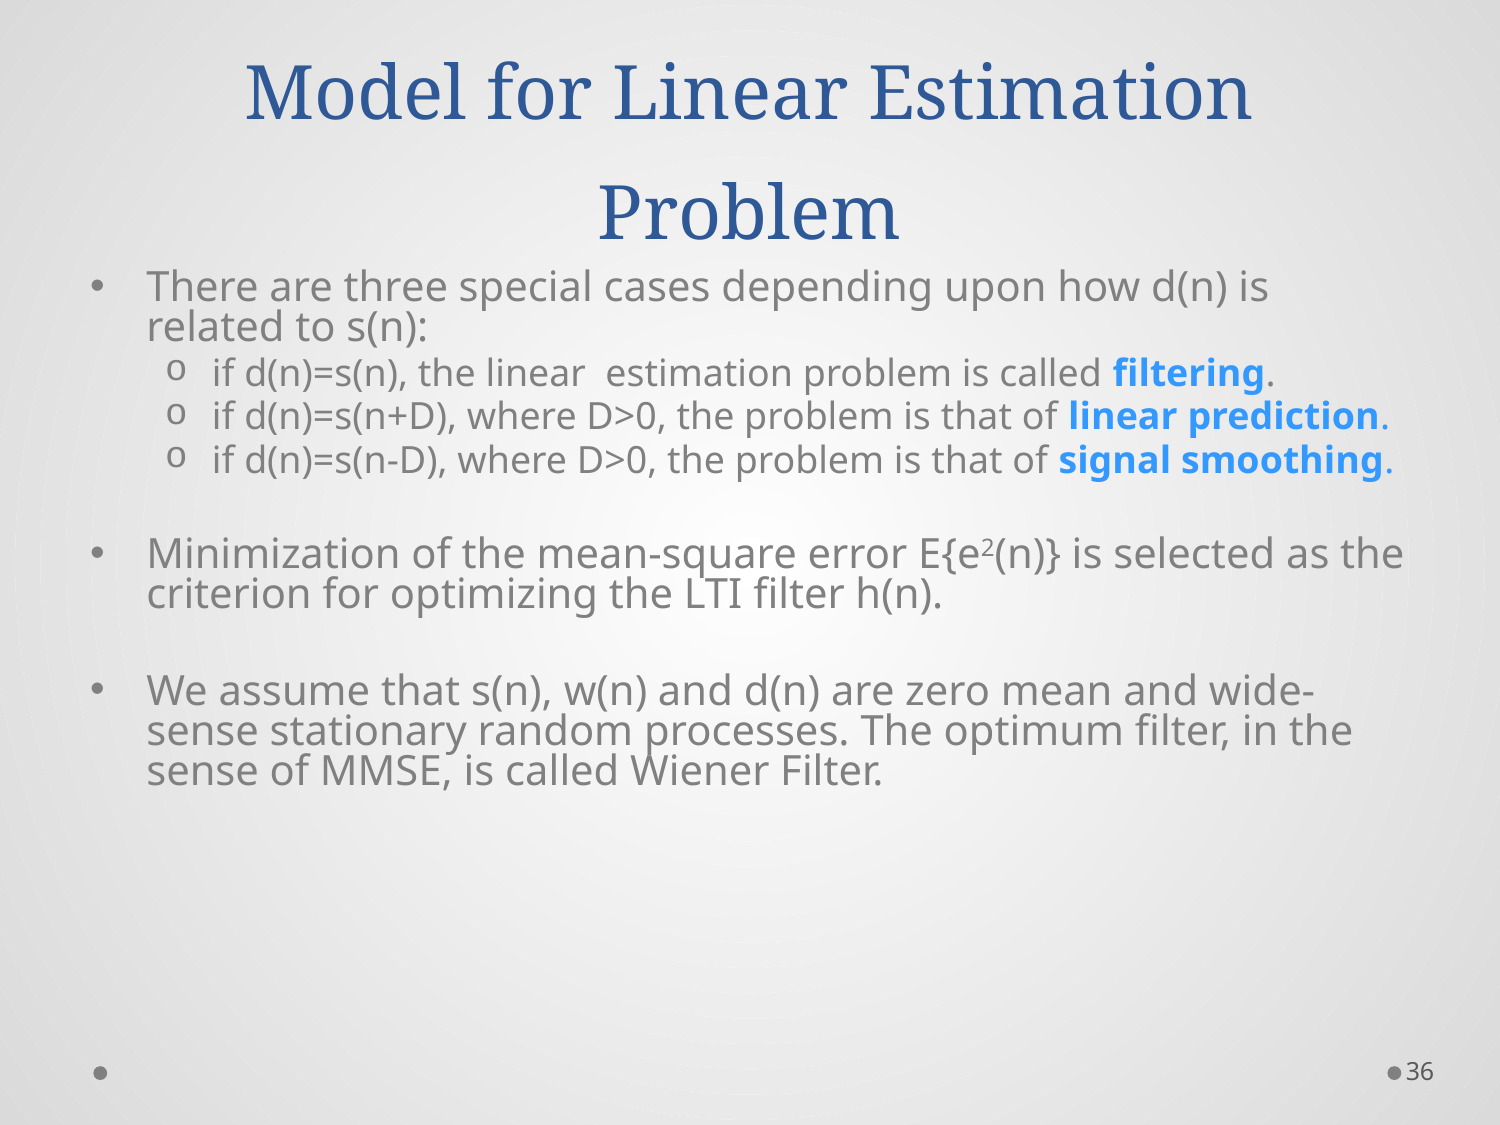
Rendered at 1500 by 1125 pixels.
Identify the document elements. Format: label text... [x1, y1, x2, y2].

title Model for Linear Estimation Problem [75, 0, 1425, 262]
slide_number 36 [1401, 1042, 1494, 1103]
list There are three special cases depending upon how d(n) is related to s(n): if d(n)=s(n), the linear estimation problem is called filtering. if d(n)=s(n+D), where D>0, the problem is that of linear prediction. if d(n)=s(n-D), where D>0, the problem is that of signal smoothing. Minimization of the mean-square error E{e2(n)} is selected as the criterion for optimizing the LTI filter h(n). We assume that s(n), w(n) and d(n) are zero mean and wide-sense stationary random processes. The optimum filter, in the sense of MMSE, is called Wiener Filter. [75, 262, 1425, 1005]
